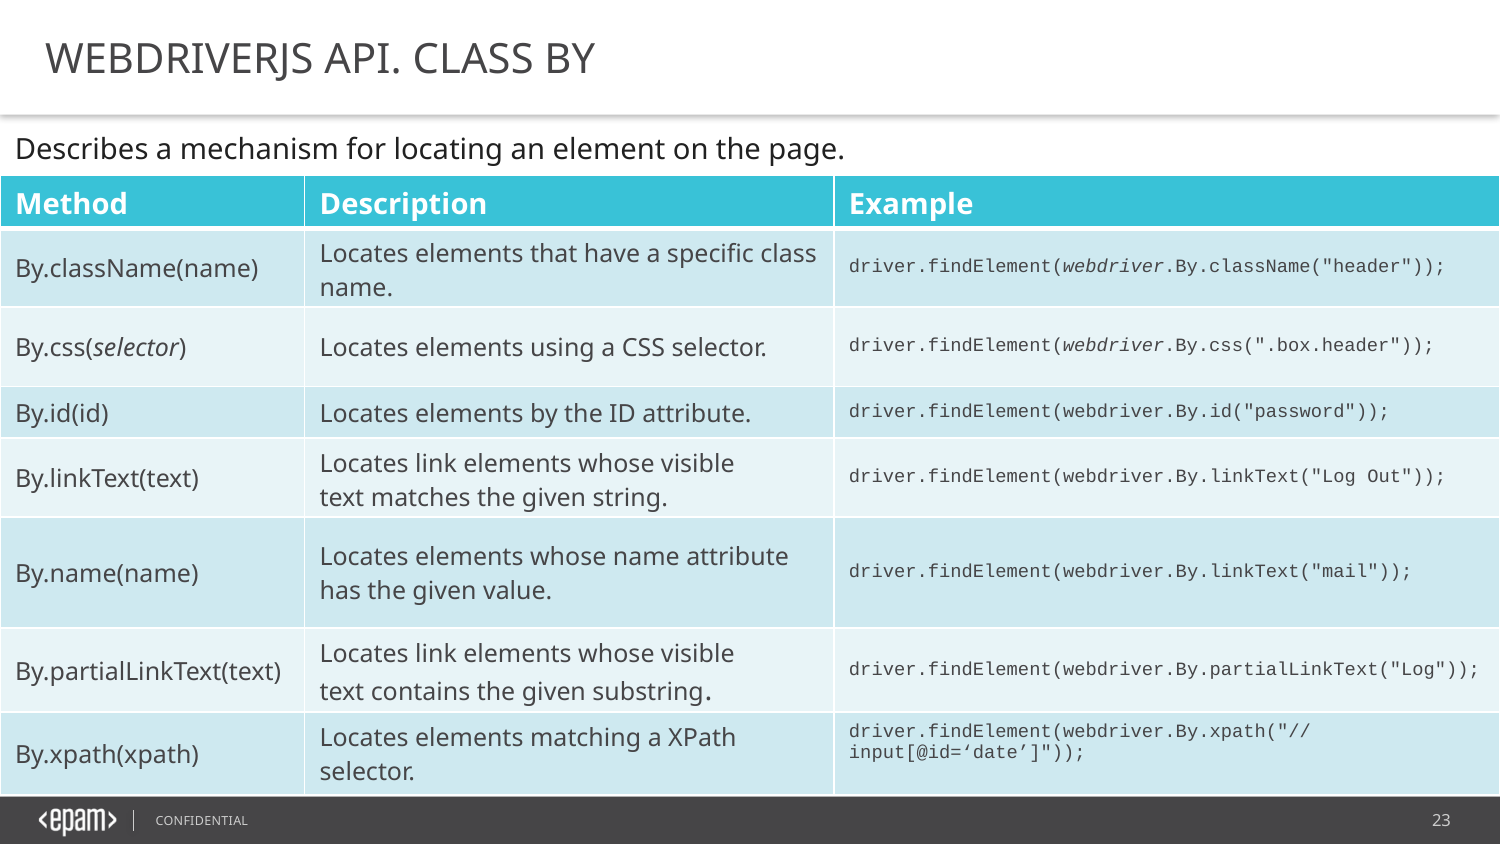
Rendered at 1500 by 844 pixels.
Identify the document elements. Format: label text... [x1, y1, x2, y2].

table_cell Locates link elements whose visible text matches the given string. [305, 439, 833, 516]
table_cell driver.findElement(webdriver.By.linkText("Log Out")); [835, 439, 1499, 516]
table_cell driver.findElement(webdriver.By.css(".box.header")); [835, 308, 1499, 386]
table_cell driver.findElement(webdriver.By.xpath("//input[@id=‘date’]")); [835, 713, 1499, 794]
table_cell By.name(name) [1, 518, 304, 627]
table_cell Locates elements matching a XPath selector. [305, 713, 833, 794]
list WEBDRIVERJS API. CLASS BY [0, 0, 1500, 115]
table_cell driver.findElement(webdriver.By.id("password")); [835, 387, 1499, 437]
table_cell By.id(id) [1, 387, 304, 437]
table_cell Locates elements whose name attribute has the given value. [305, 518, 833, 627]
table_header Example [835, 176, 1499, 226]
table_cell Locates link elements whose visible text contains the given substring. [305, 629, 833, 711]
table_cell By.partialLinkText(text) [1, 629, 304, 711]
table_cell Locates elements by the ID attribute. [305, 387, 833, 437]
table_cell By.className(name) [1, 231, 304, 306]
table_cell driver.findElement(webdriver.By.linkText("mail")); [835, 518, 1499, 627]
table_cell driver.findElement(webdriver.By.partialLinkText("Log")); [835, 629, 1499, 711]
table_header Description [305, 176, 833, 226]
table_cell By.css(selector) [1, 308, 304, 386]
table_cell Locates elements using a CSS selector. [305, 308, 833, 386]
picture [38, 808, 117, 837]
table_cell By.linkText(text) [1, 439, 304, 516]
table_cell Locates elements that have a specific class name. [305, 231, 833, 306]
table_cell driver.findElement(webdriver.By.className("header")); [835, 231, 1499, 306]
text_box Describes a mechanism for locating an element on the page. [0, 123, 1446, 173]
table_header Method [1, 176, 304, 226]
table_cell By.xpath(xpath) [1, 713, 304, 794]
